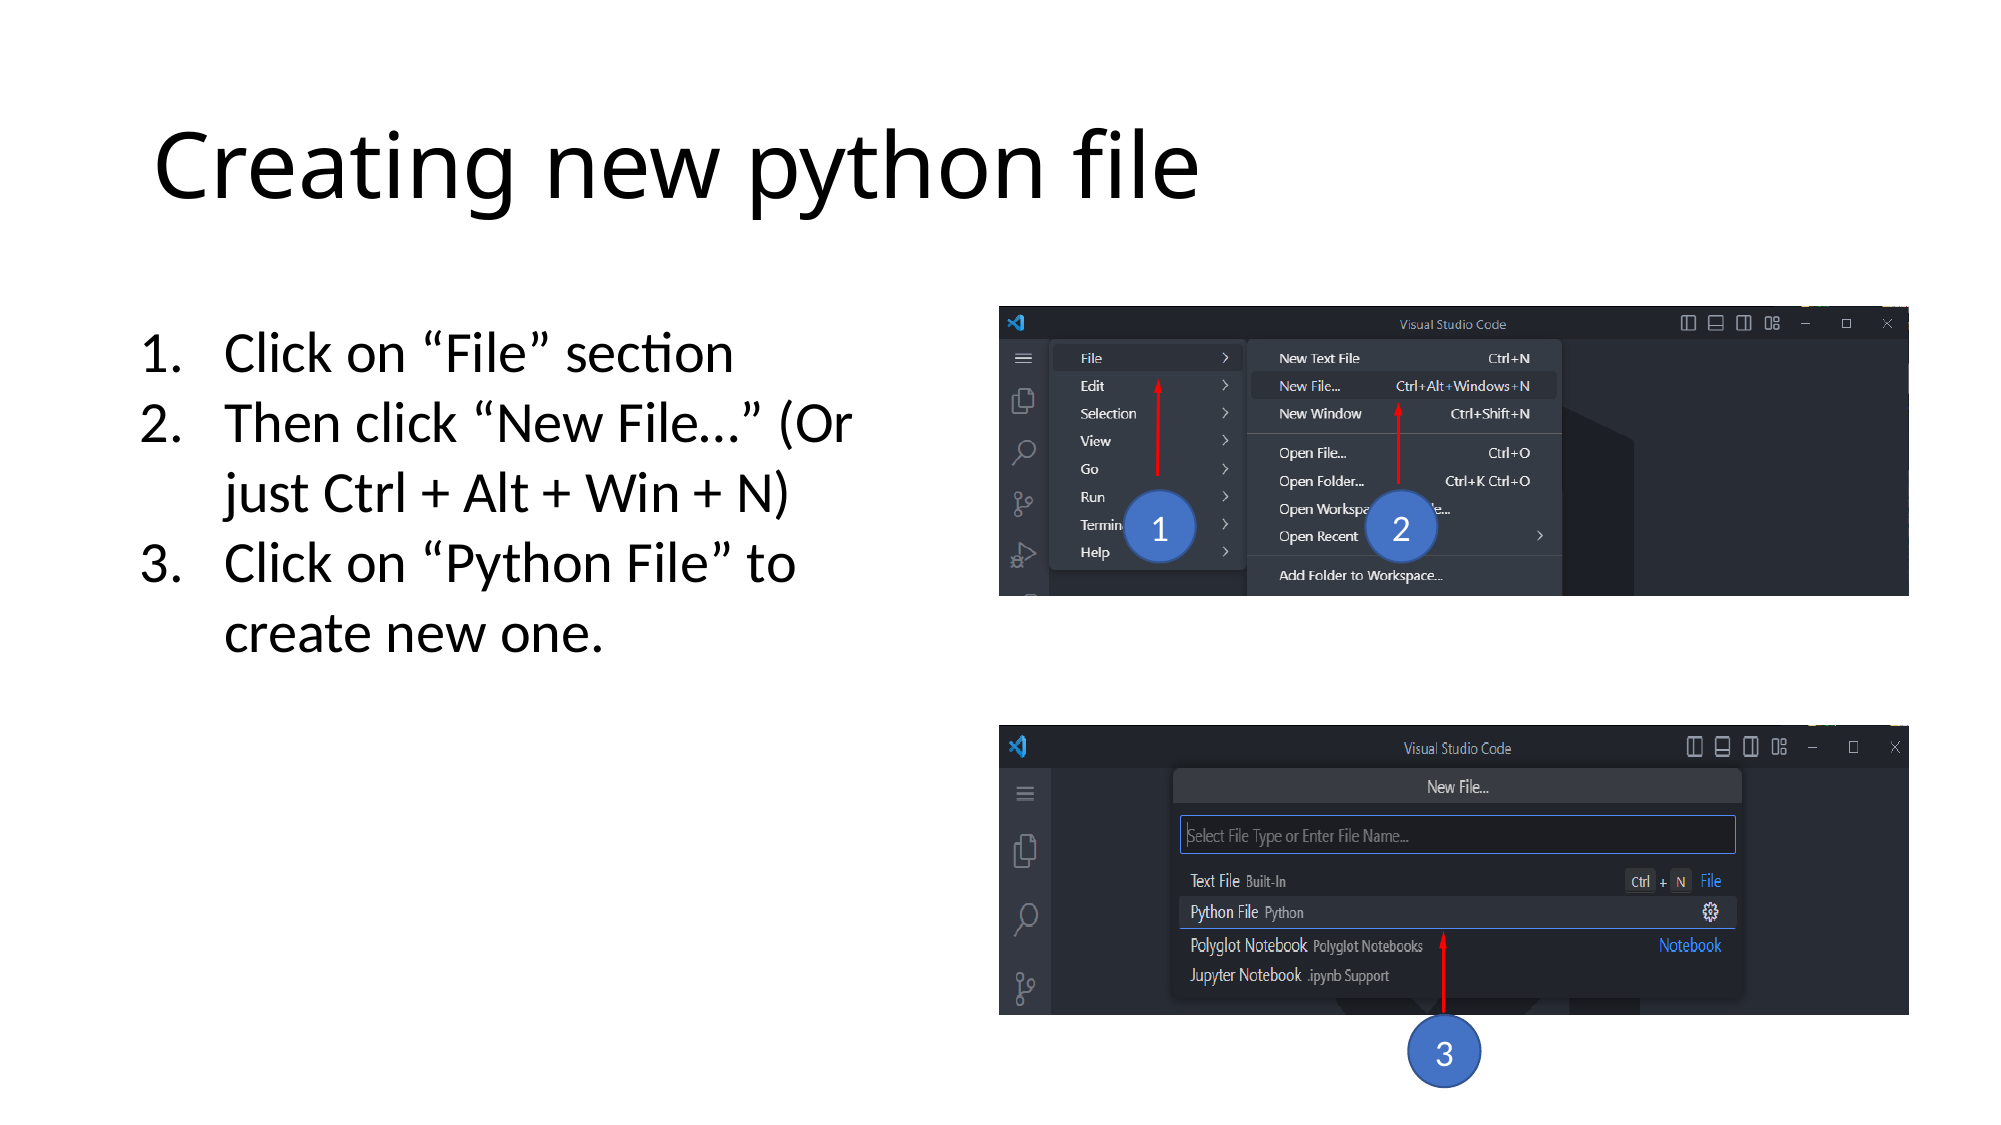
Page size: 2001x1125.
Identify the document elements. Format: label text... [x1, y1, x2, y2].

title Creating new python file [137, 59, 1863, 278]
picture [999, 725, 1909, 1015]
text_box 3 [1407, 1015, 1482, 1089]
text_box Click on “File” section Then click “New File…” (Or just Ctrl + Alt + Win + N) Click on “Python File” to create new one. [124, 306, 877, 672]
picture [999, 306, 1909, 596]
